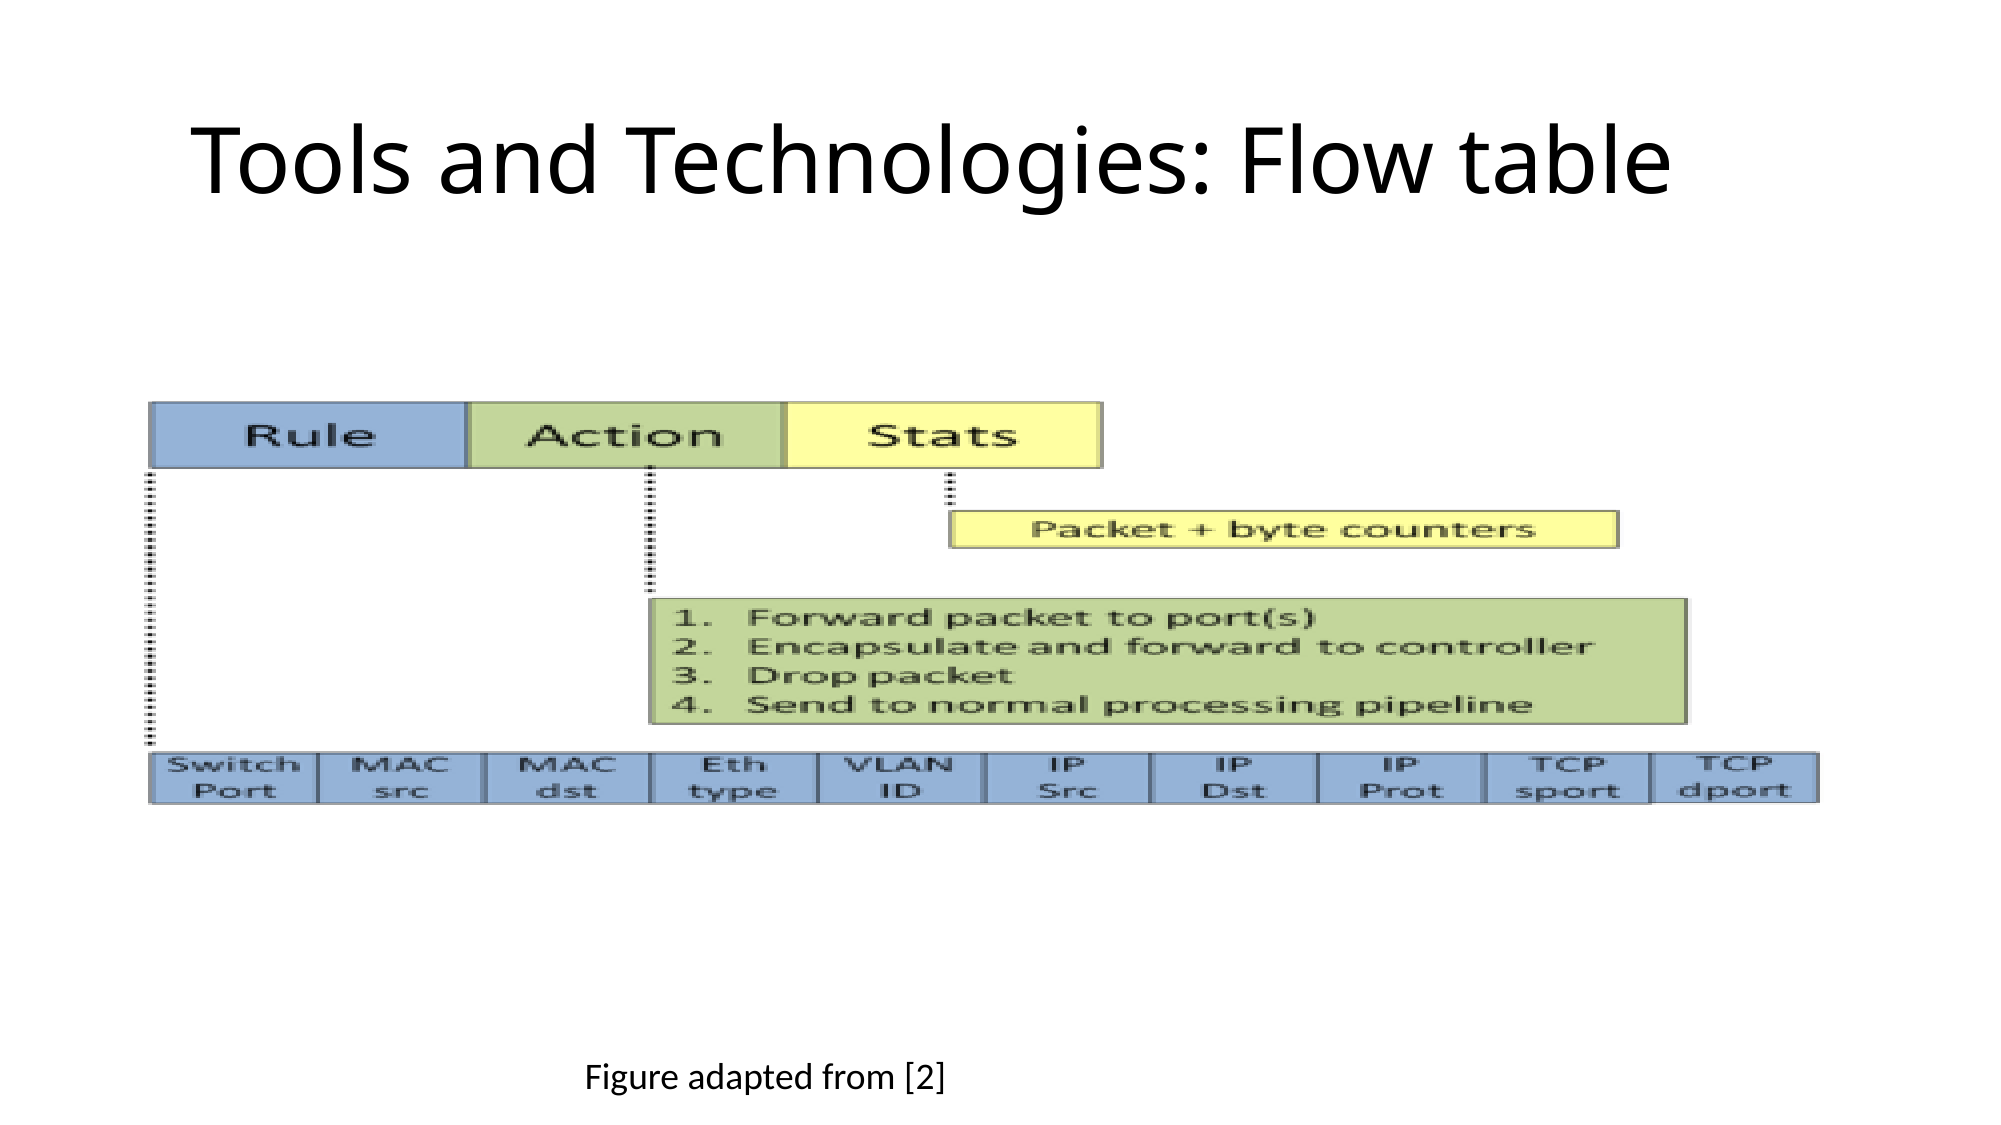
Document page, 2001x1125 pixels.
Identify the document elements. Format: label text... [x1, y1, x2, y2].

text_box Figure adapted from [2] [570, 1044, 962, 1105]
picture [0, 287, 2000, 938]
title Tools and Technologies: Flow table [175, 40, 1781, 287]
